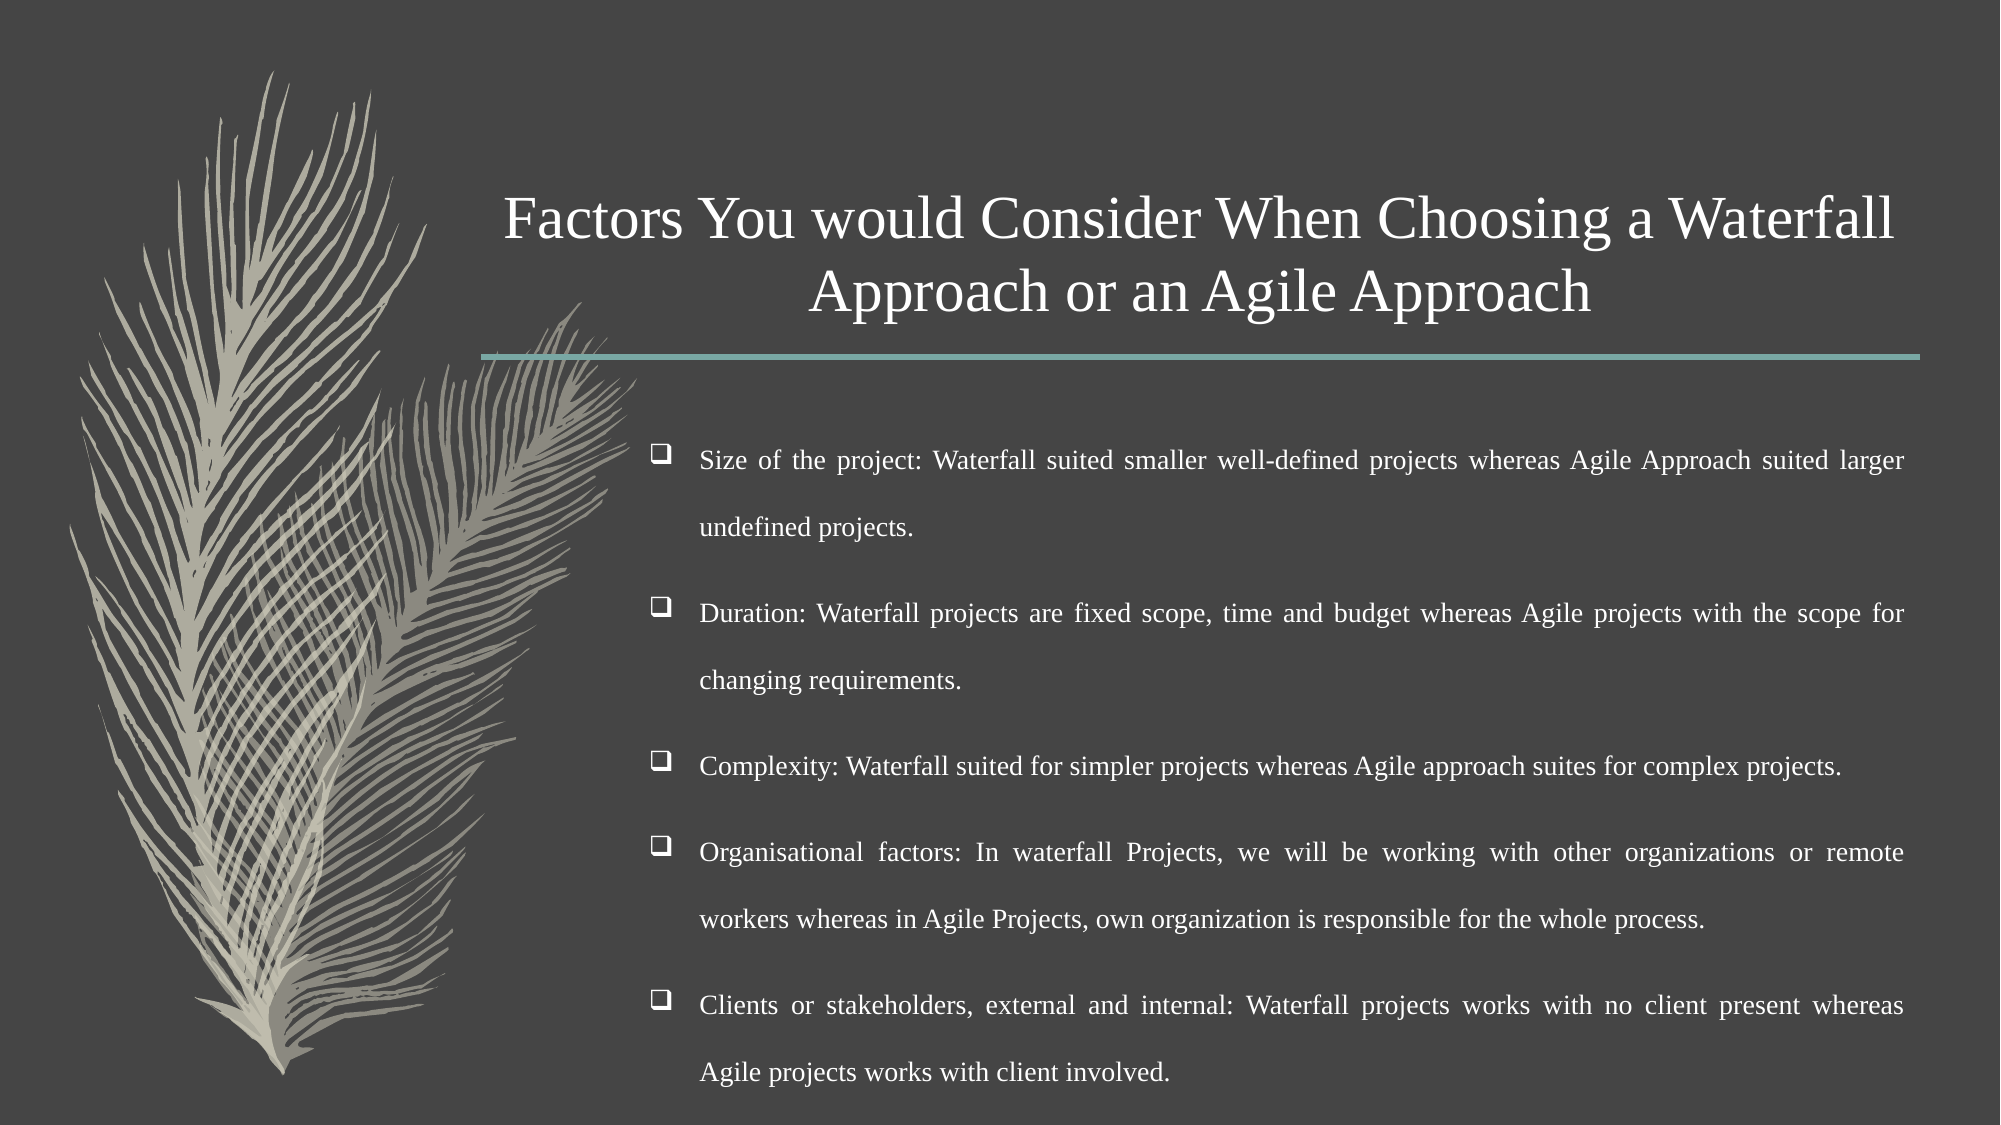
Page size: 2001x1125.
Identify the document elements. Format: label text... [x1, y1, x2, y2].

title Factors You would Consider When Choosing a Waterfall Approach or an Agile Approach [481, 173, 1920, 335]
list Size of the project: Waterfall suited smaller well-defined projects whereas Agile Approach suited larger undefined projects. Duration: Waterfall projects are fixed scope, time and budget whereas Agile projects with the scope for changing requirements. Complexity: Waterfall suited for simpler projects whereas Agile approach suites for complex projects. Organisational factors: In waterfall Projects, we will be working with other organizations or remote workers whereas in Agile Projects, own organization is responsible for the whole process. Clients or stakeholders, external and internal: Waterfall projects works with no client present whereas Agile projects works with client involved. [633, 399, 1920, 1102]
